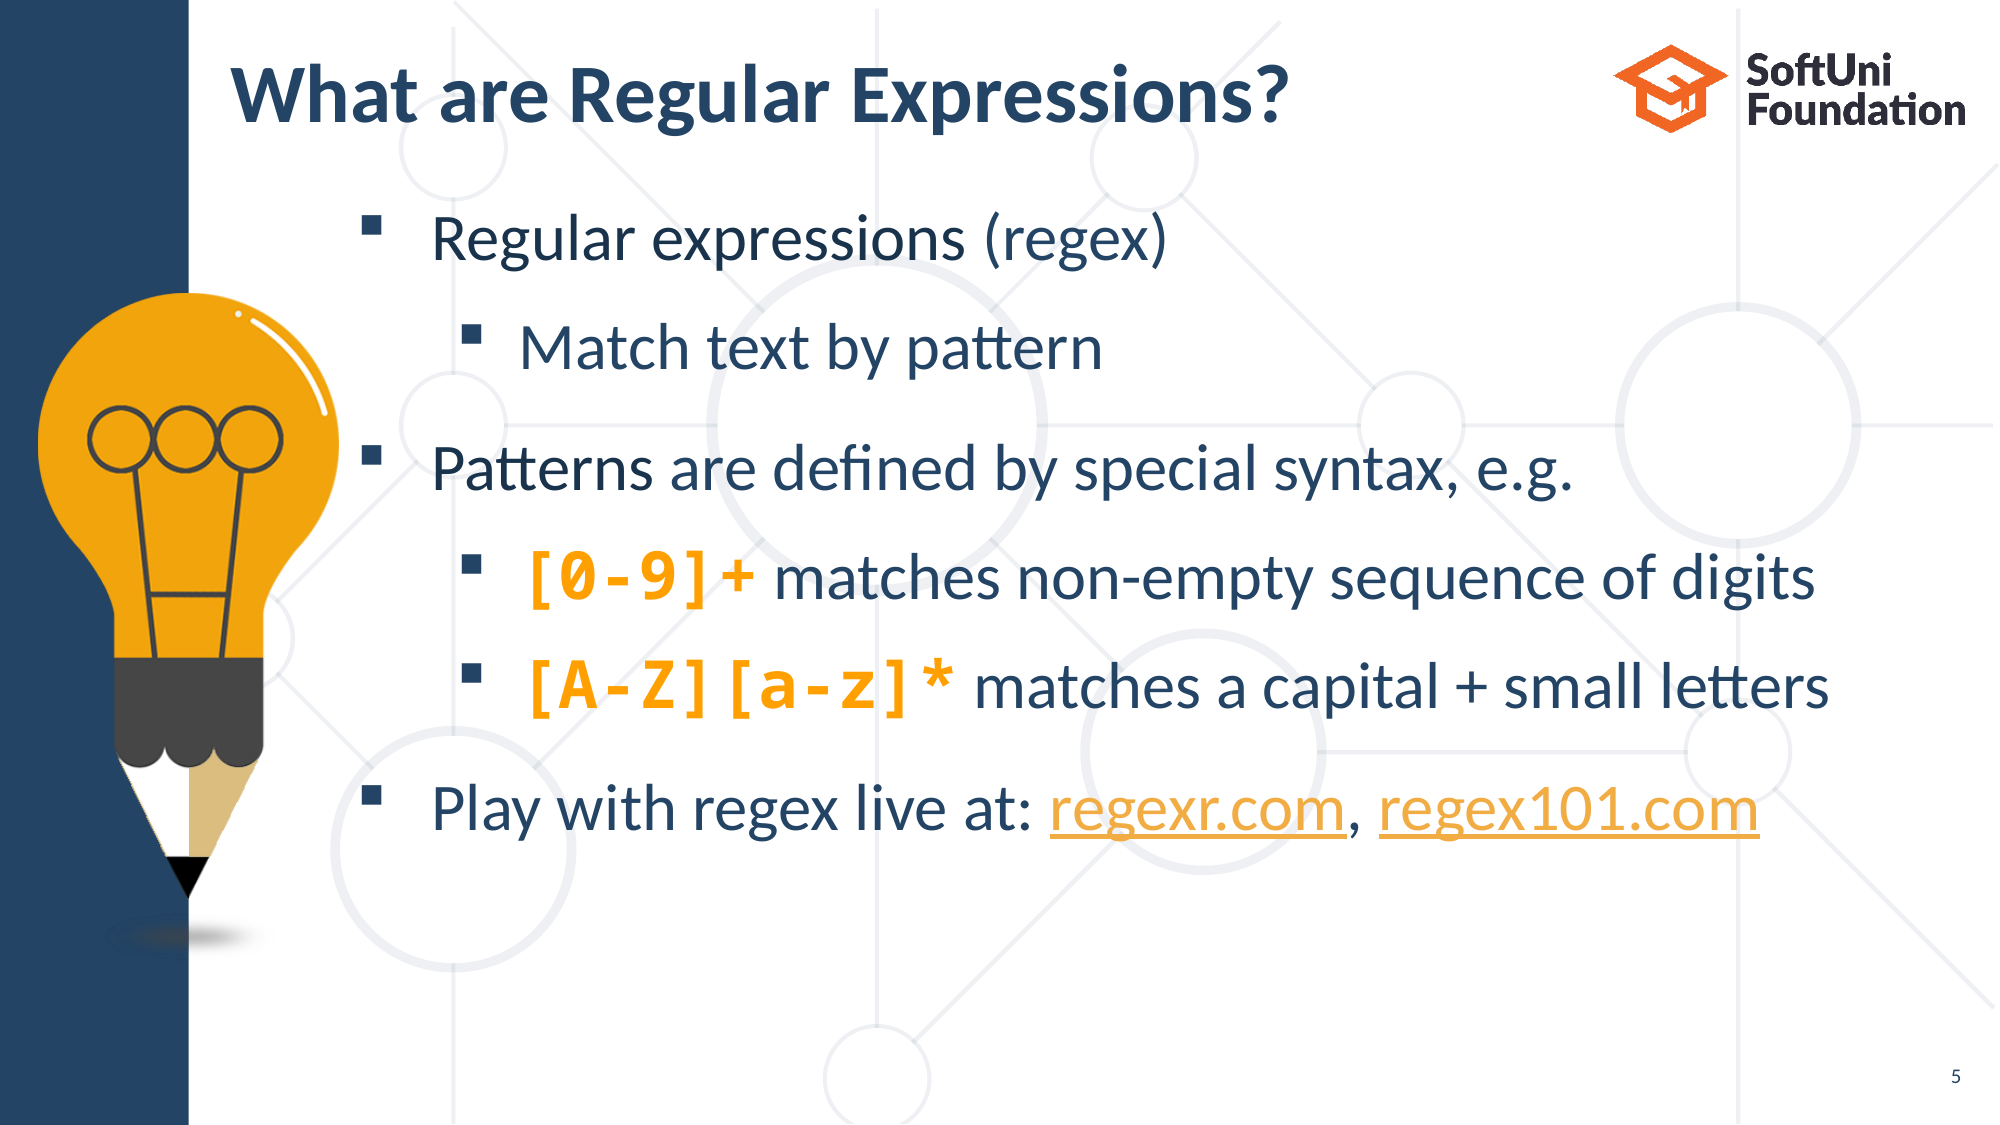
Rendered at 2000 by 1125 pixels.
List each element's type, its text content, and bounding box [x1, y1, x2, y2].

picture [38, 293, 338, 961]
list Regular expressions (regex) Match text by pattern Patterns are defined by special syntax, e.g. [0-9]+ matches non-empty sequence of digits [A-Z][a-z]* matches a capital + small letters Play with regex live at: regexr.com, regex101.com [338, 183, 1968, 1050]
slide_number 5 [1896, 1049, 1968, 1101]
title What are Regular Expressions? [212, 16, 1591, 162]
picture [1613, 44, 1965, 133]
